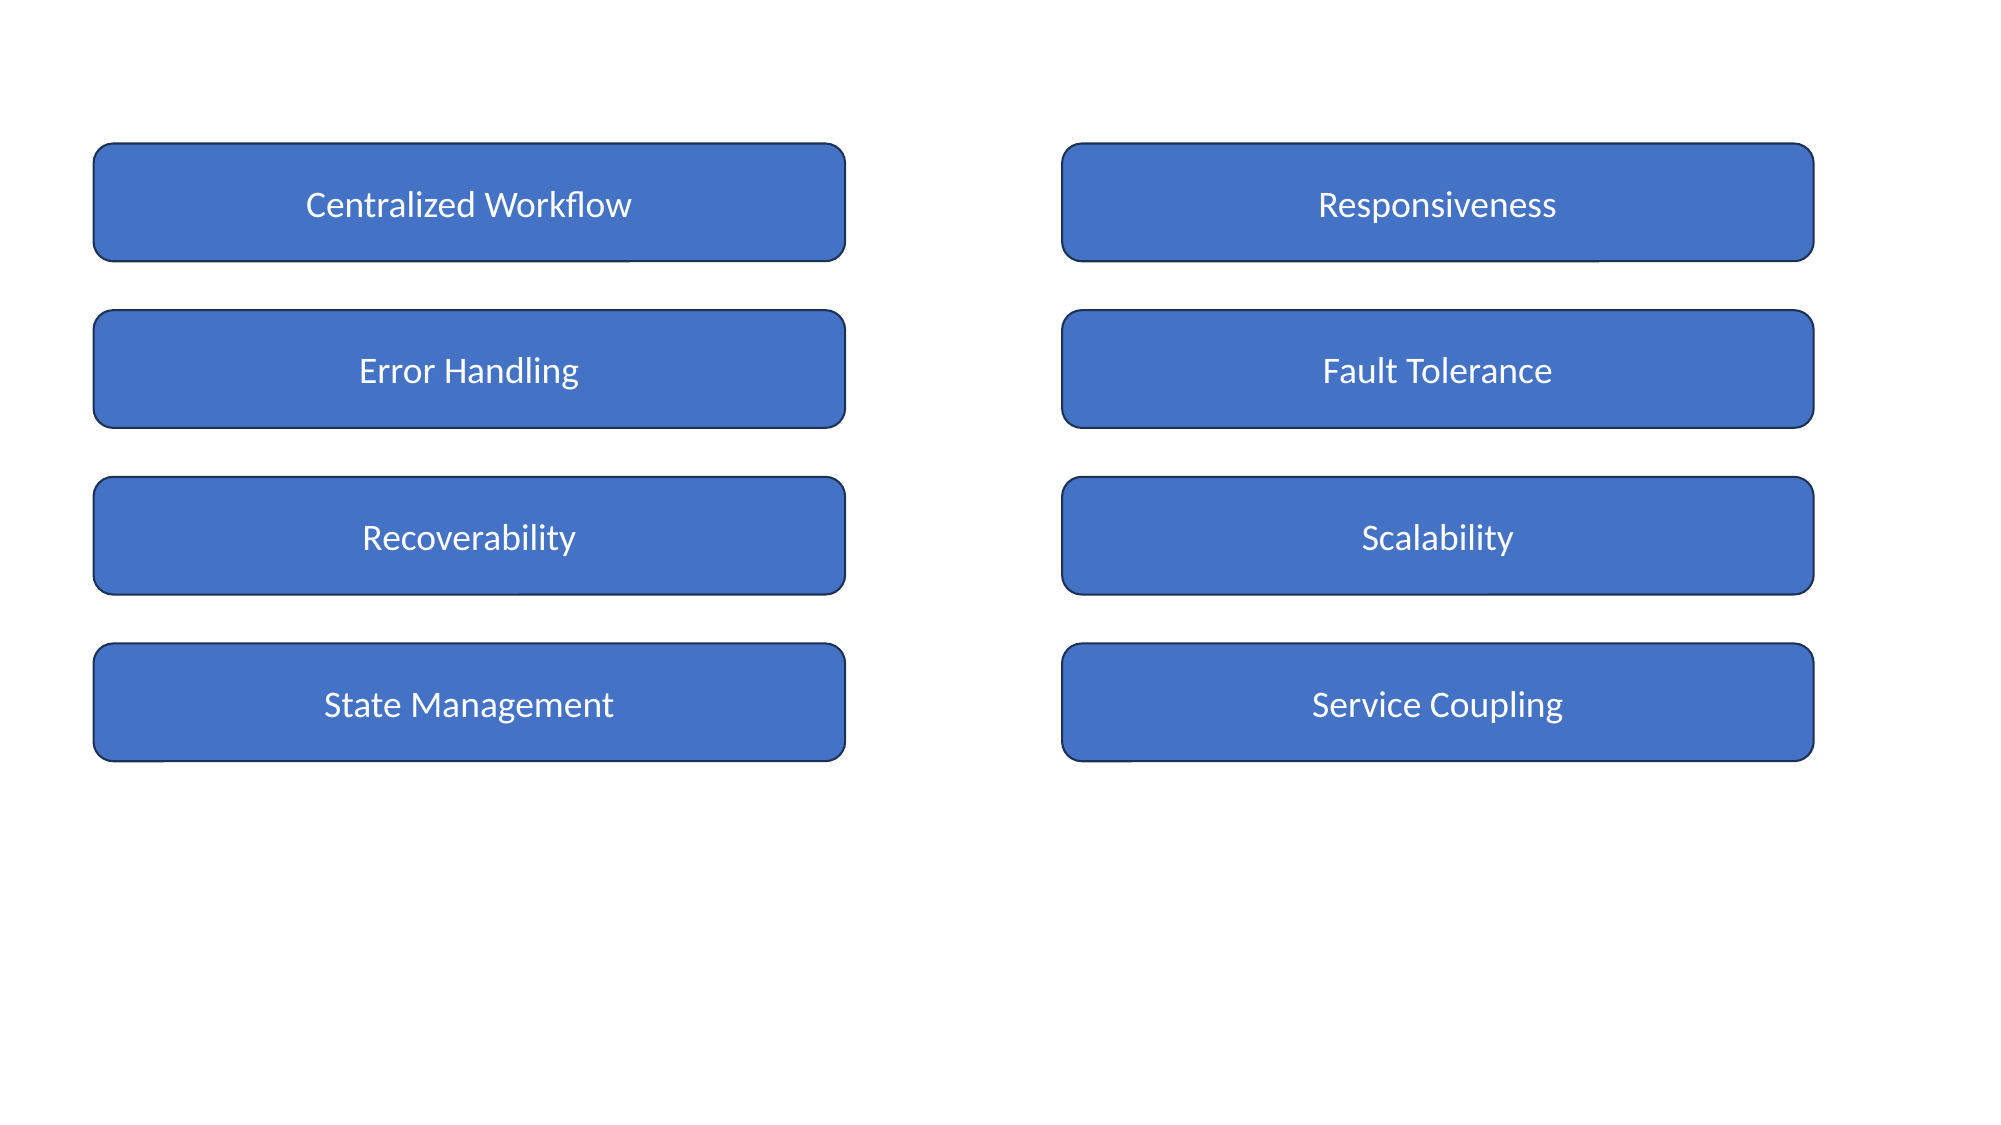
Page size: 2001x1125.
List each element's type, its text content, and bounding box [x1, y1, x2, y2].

text_box Service Coupling [1061, 642, 1815, 763]
text_box Scalability [1061, 475, 1815, 596]
text_box Fault Tolerance [1061, 309, 1815, 429]
text_box State Management [92, 642, 847, 763]
text_box Recoverability [92, 475, 847, 596]
text_box Error Handling [92, 309, 847, 429]
text_box Responsiveness [1061, 142, 1815, 263]
text_box Centralized Workflow [92, 142, 847, 263]
